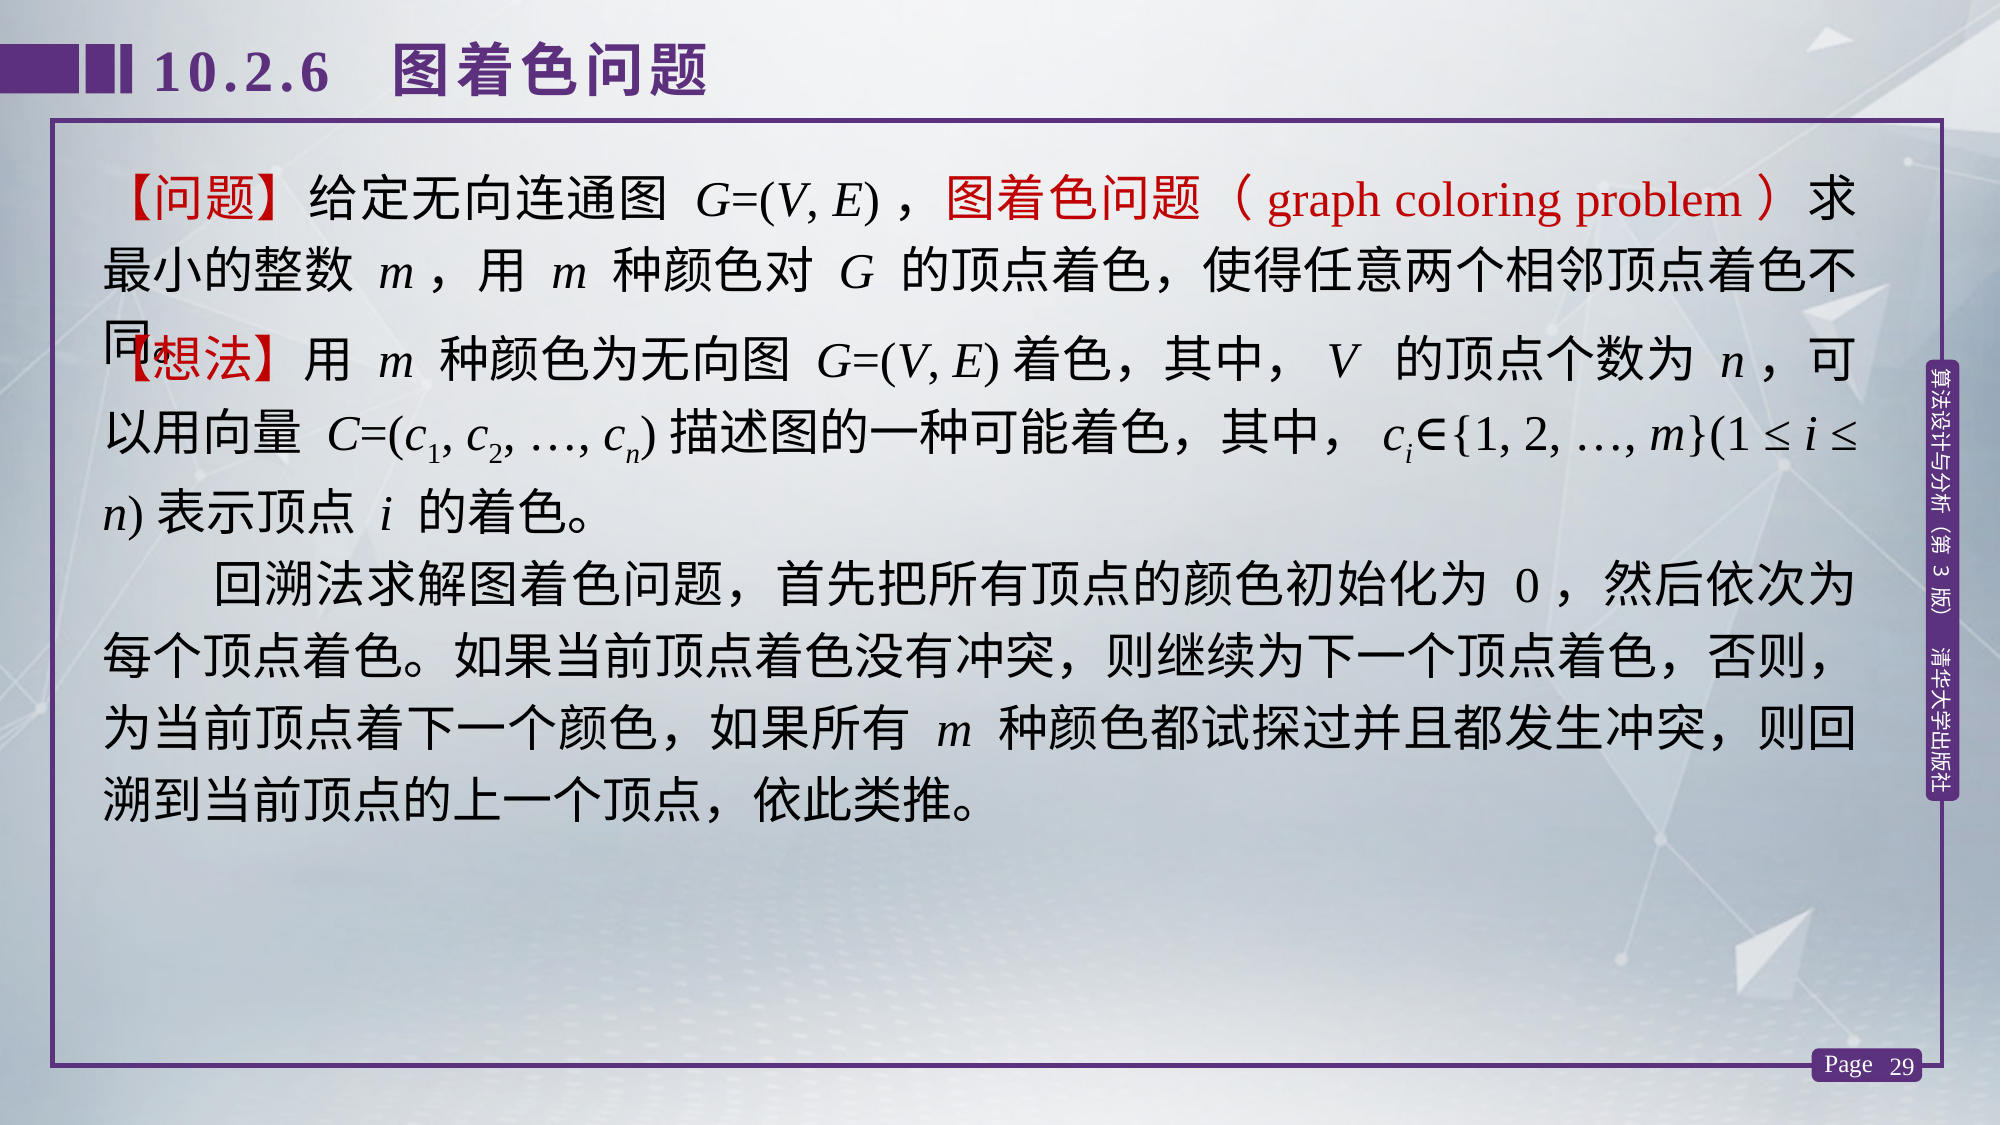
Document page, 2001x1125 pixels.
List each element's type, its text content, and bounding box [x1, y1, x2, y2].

text_box 【想法】用 m 种颜色为无向图 G=(V, E)着色，其中，V 的顶点个数为 n，可以用向量 C=(c1, c2, …, cn)描述图的一种可能着色，其中，ci∈{1, 2, …, m}(1 ≤ i ≤ n)表示顶点 i 的着色。 回溯法求解图着色问题，首先把所有顶点的颜色初始化为 0，然后依次为每个顶点着色。如果当前顶点着色没有冲突，则继续为下一个顶点着色，否则，为当前顶点着下一个颜色，如果所有 m 种颜色都试探过并且都发生冲突，则回溯到当前顶点的上一个顶点，依此类推。 [87, 307, 1873, 837]
picture [0, 0, 2000, 1125]
text_box 10.2.6 图着色问题 [137, 26, 1435, 111]
text_box 【问题】给定无向连通图 G=(V, E)，图着色问题（graph coloring problem）求最小的整数 m，用 m 种颜色对 G 的顶点着色，使得任意两个相邻顶点着色不同。 [87, 147, 1873, 307]
